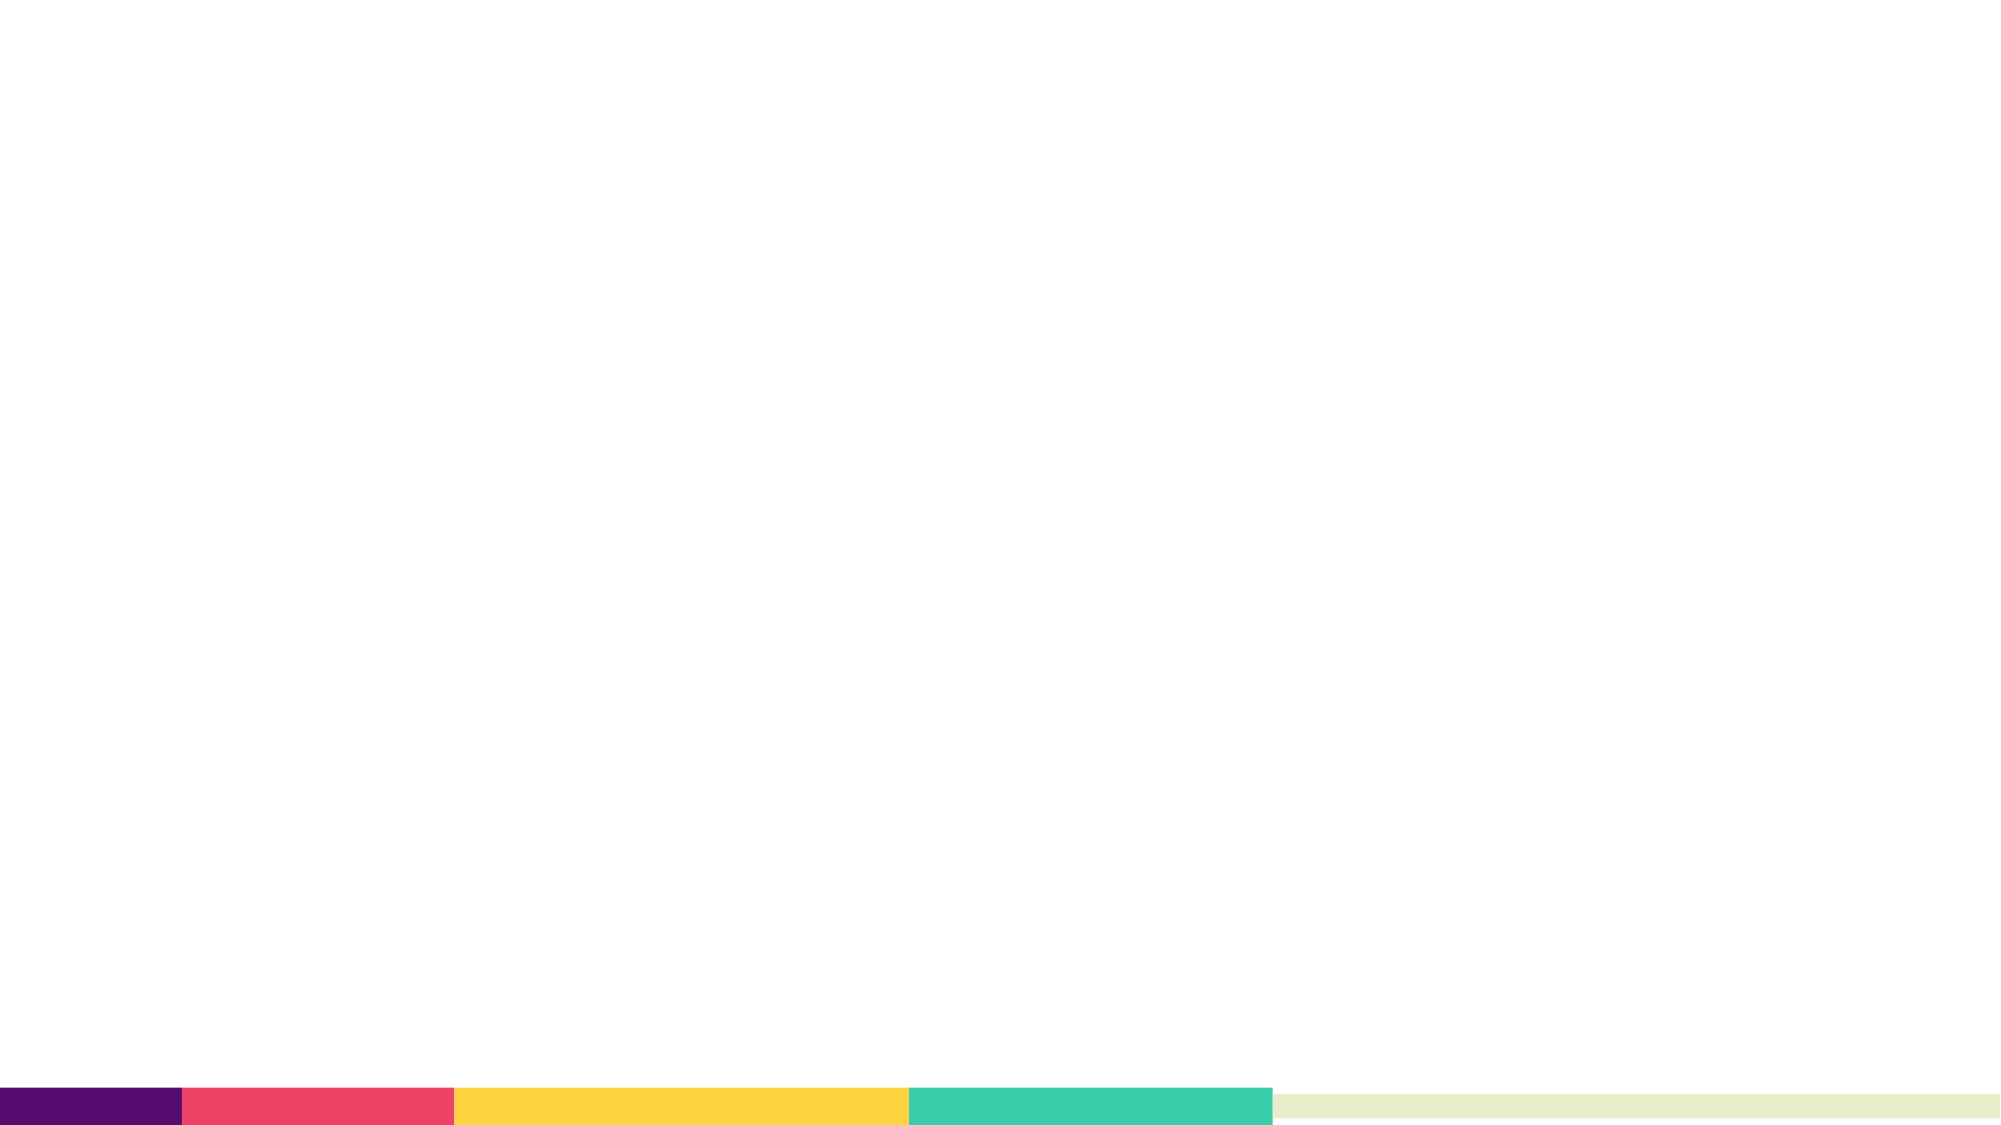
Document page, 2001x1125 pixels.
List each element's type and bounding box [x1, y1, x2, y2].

text_box [0, 1087, 2000, 1125]
